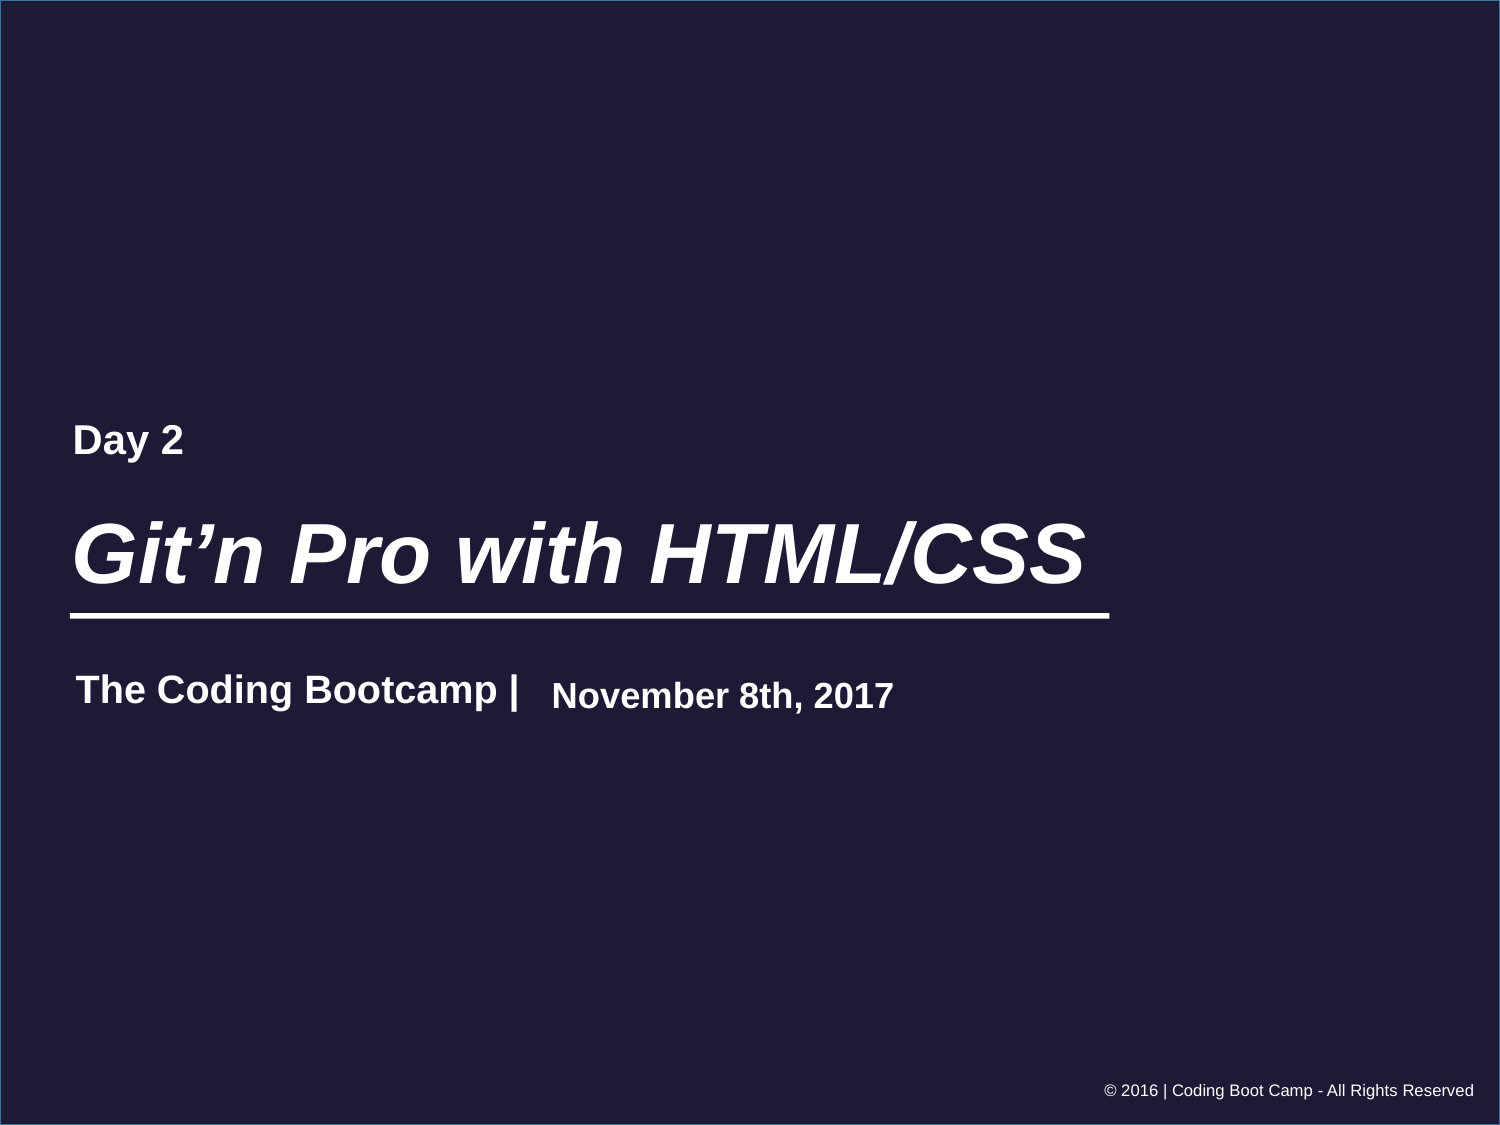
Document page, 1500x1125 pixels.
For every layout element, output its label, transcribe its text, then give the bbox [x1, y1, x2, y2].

list Day 2 [64, 410, 509, 474]
title Git’n Pro with HTML/CSS [63, 483, 1415, 628]
list November 8th, 2017 [543, 668, 926, 733]
